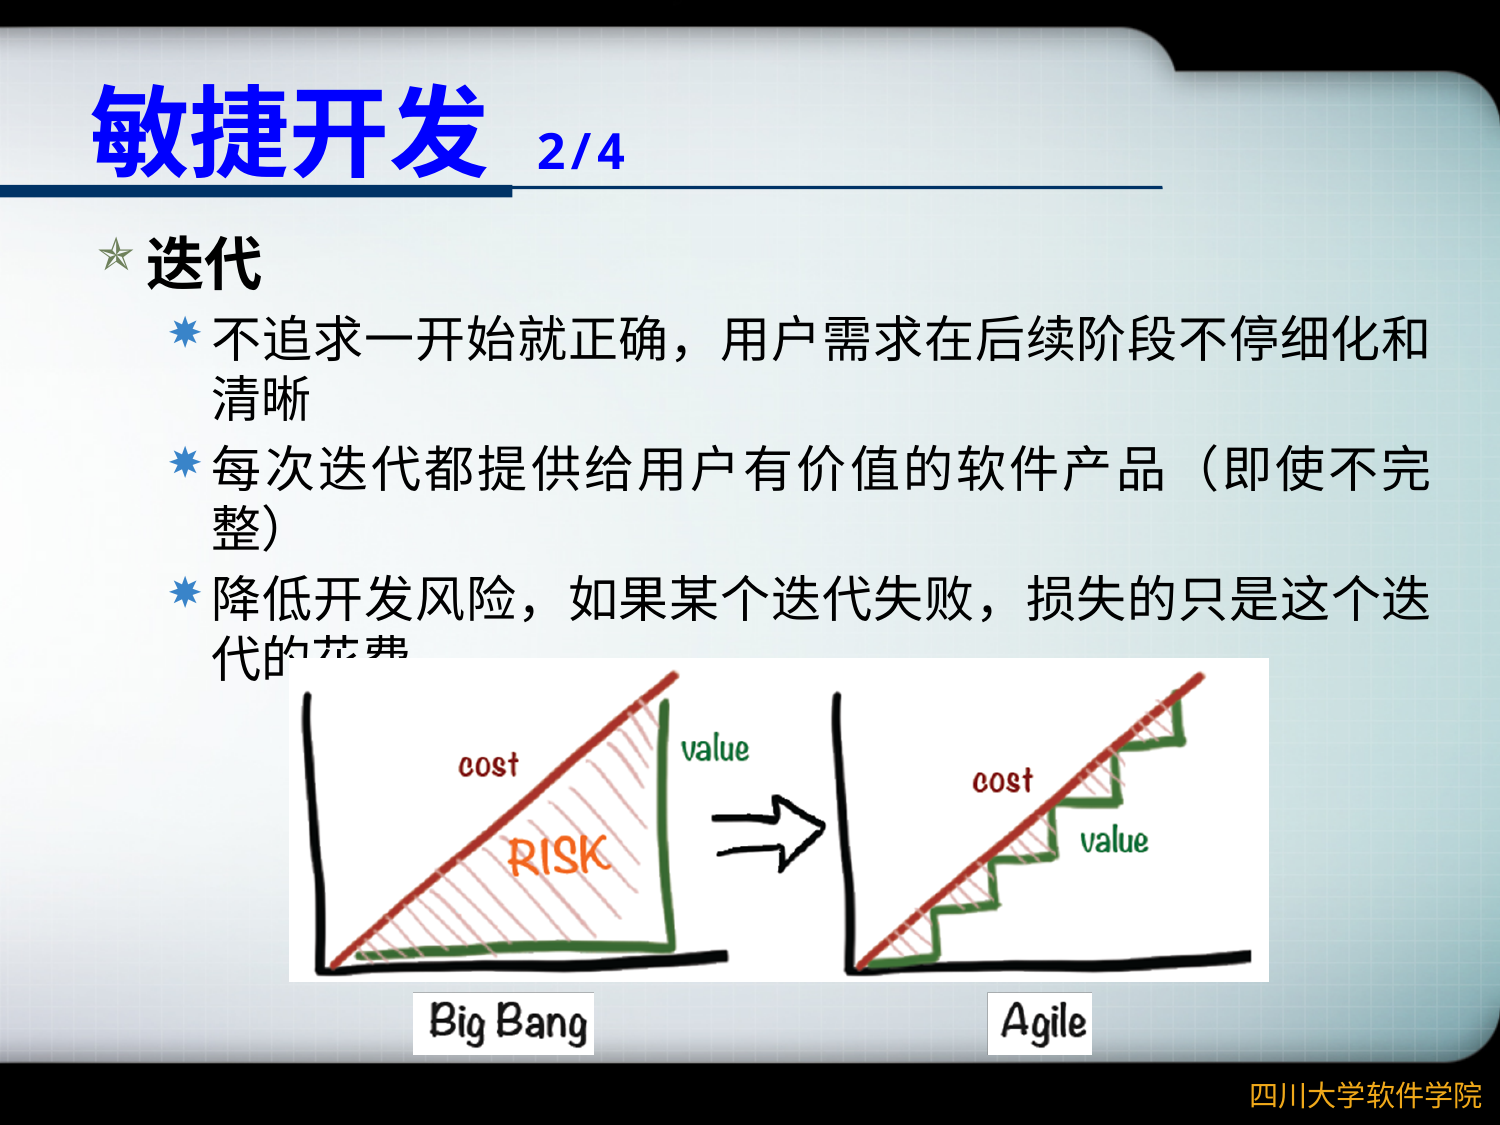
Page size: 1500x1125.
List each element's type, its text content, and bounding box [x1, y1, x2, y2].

picture [0, 0, 1500, 1125]
list 迭代 不追求一开始就正确，用户需求在后续阶段不停细化和清晰 每次迭代都提供给用户有价值的软件产品（即使不完整） 降低开发风险，如果某个迭代失败，损失的只是这个迭代的花费 [75, 219, 1447, 1059]
title 敏捷开发 2/4 [75, 78, 1447, 180]
